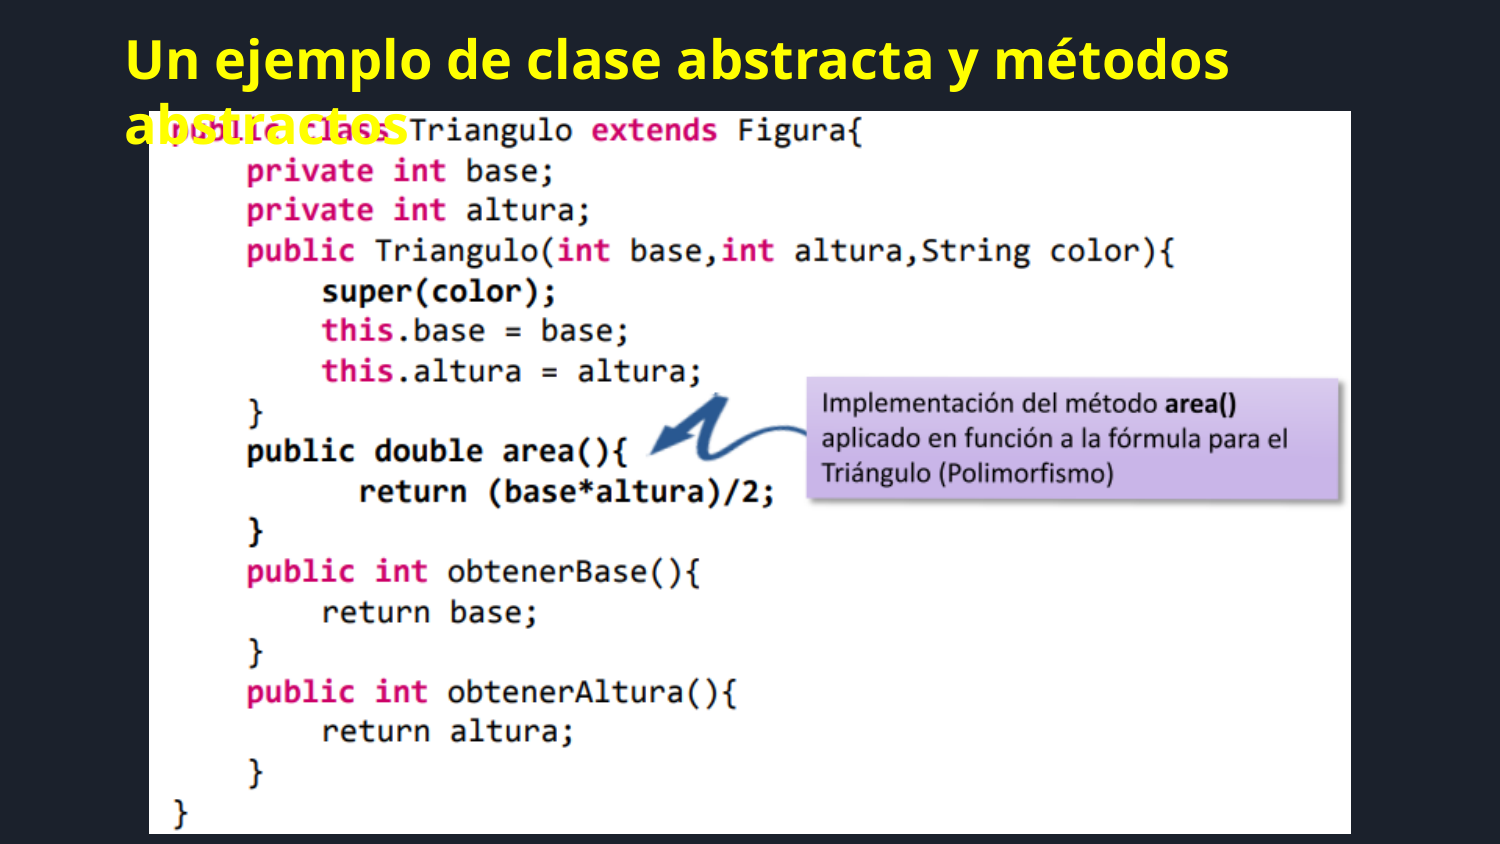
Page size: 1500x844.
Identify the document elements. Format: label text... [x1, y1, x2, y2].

text_box Un ejemplo de clase abstracta y métodos abstractos [109, 10, 1391, 171]
picture [148, 111, 1352, 834]
